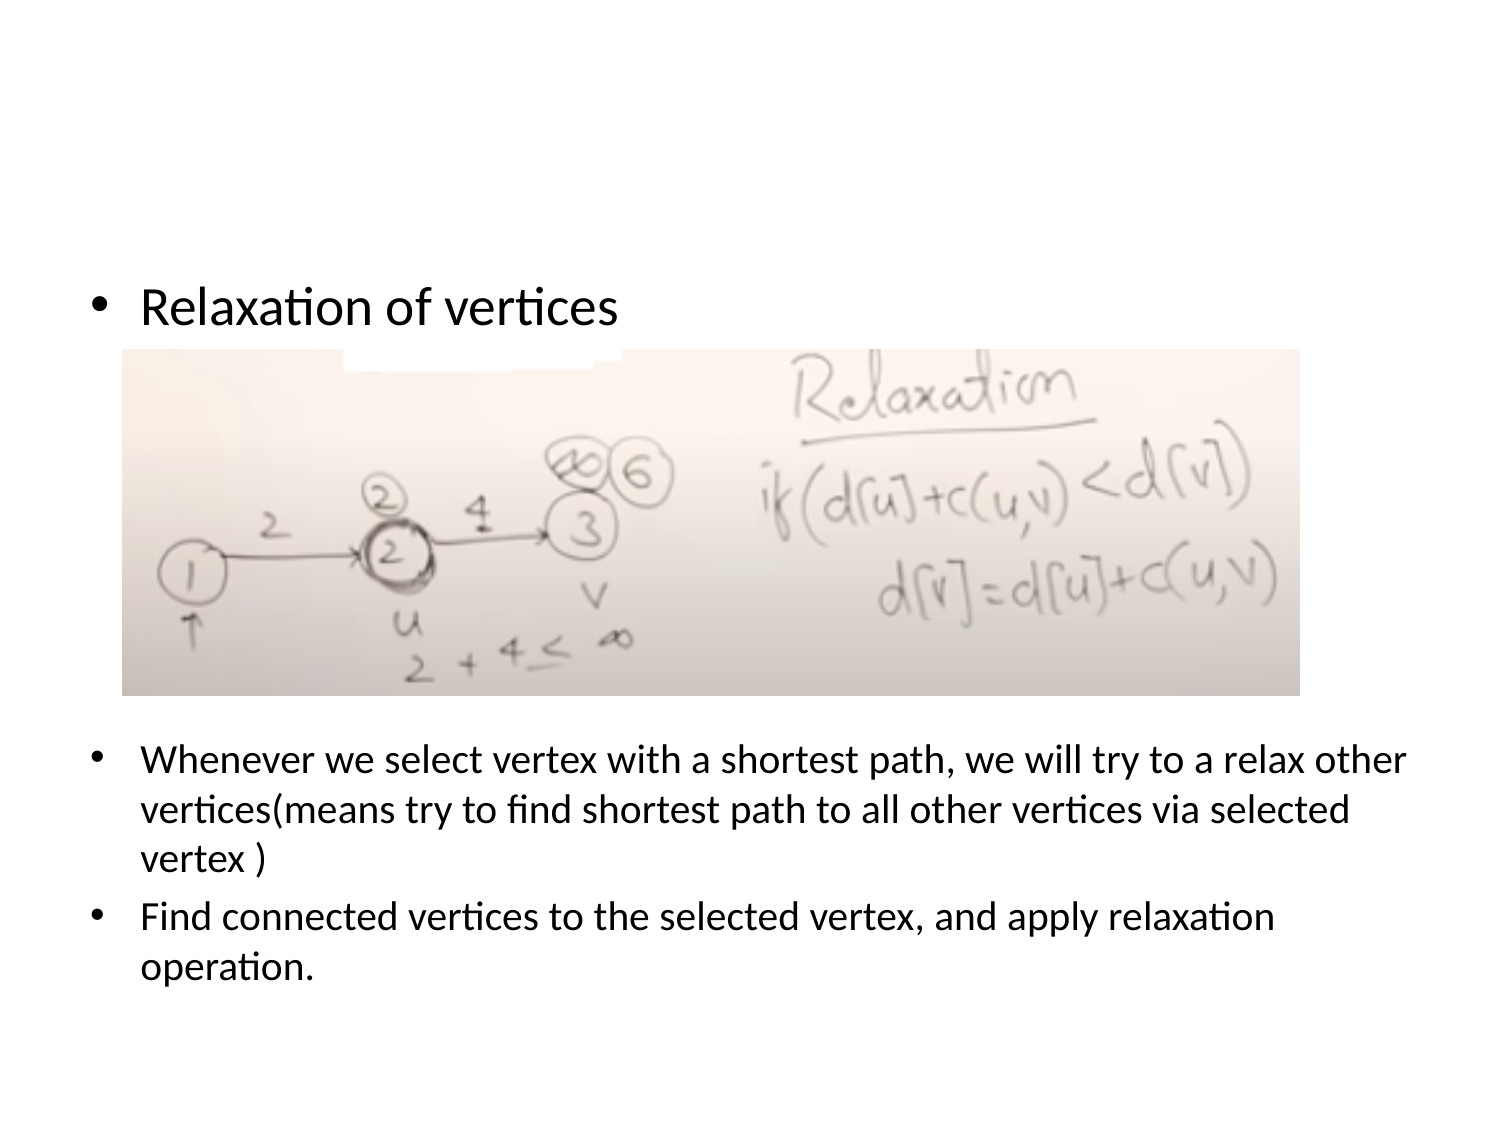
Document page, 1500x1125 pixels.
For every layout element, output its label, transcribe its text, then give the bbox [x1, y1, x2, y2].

list Relaxation of vertices Whenever we select vertex with a shortest path, we will try to a relax other vertices(means try to find shortest path to all other vertices via selected vertex ) Find connected vertices to the selected vertex, and apply relaxation operation. [75, 262, 1425, 1005]
picture [122, 349, 1301, 697]
